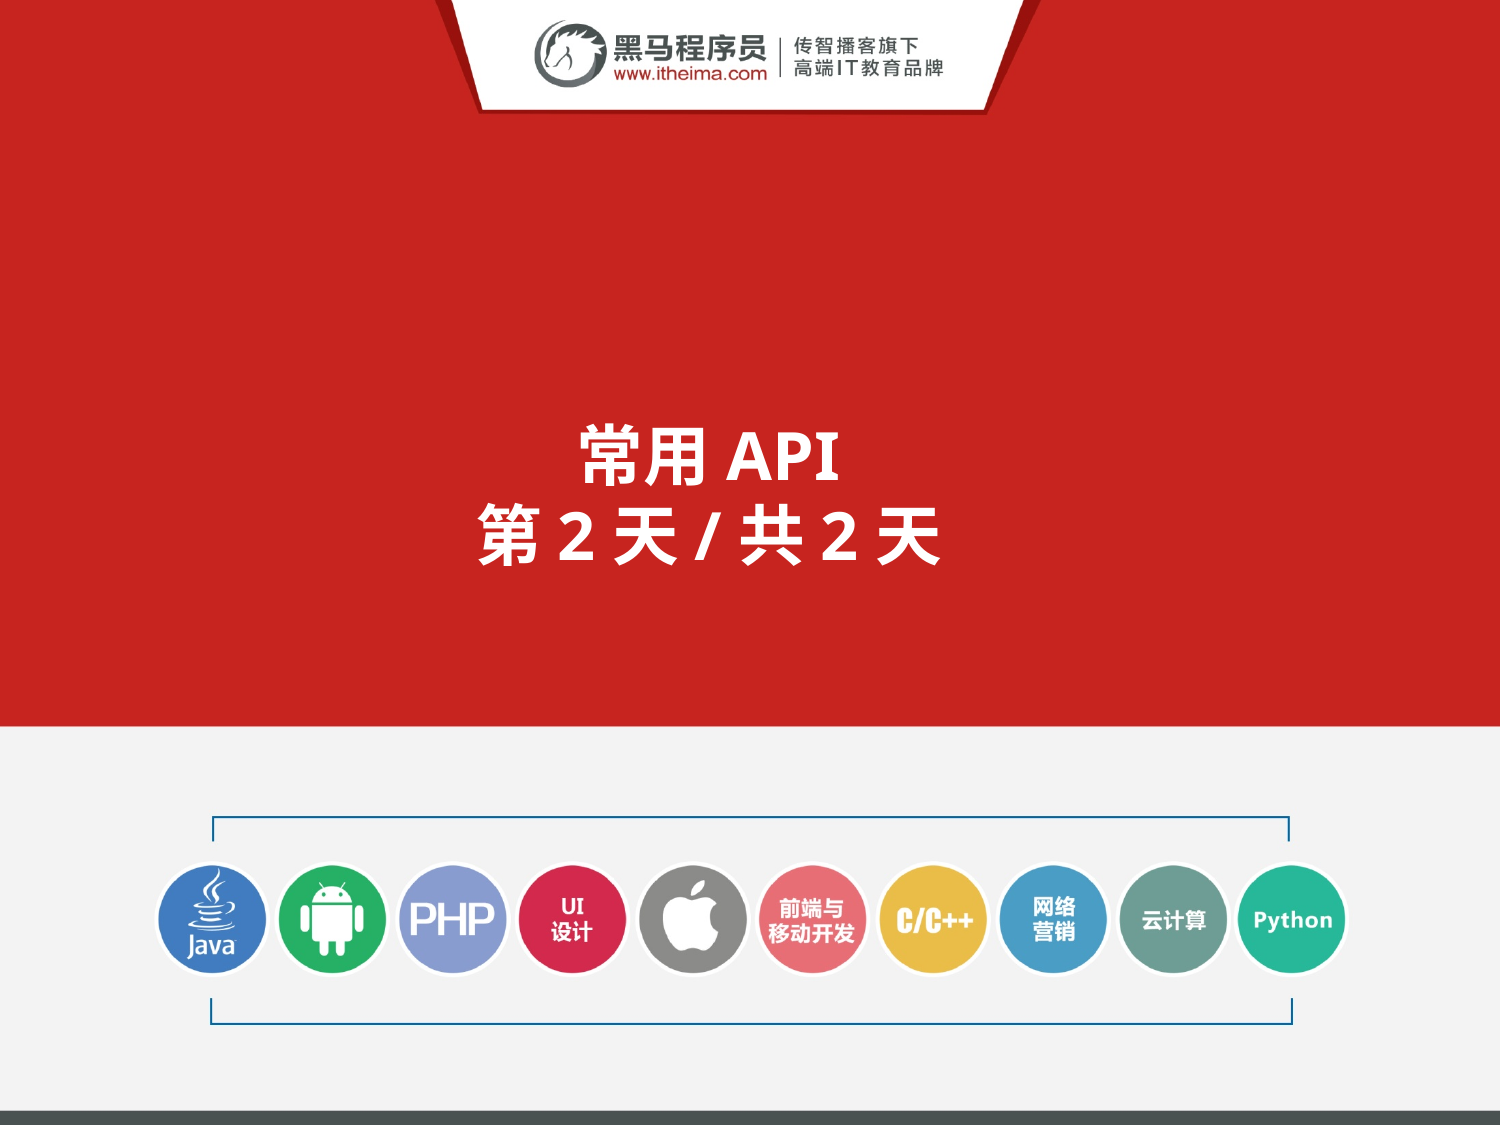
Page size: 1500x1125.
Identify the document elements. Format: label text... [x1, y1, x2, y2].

text_box 常用API 第2天/共2天 [0, 406, 1459, 582]
picture [0, 0, 1500, 1125]
